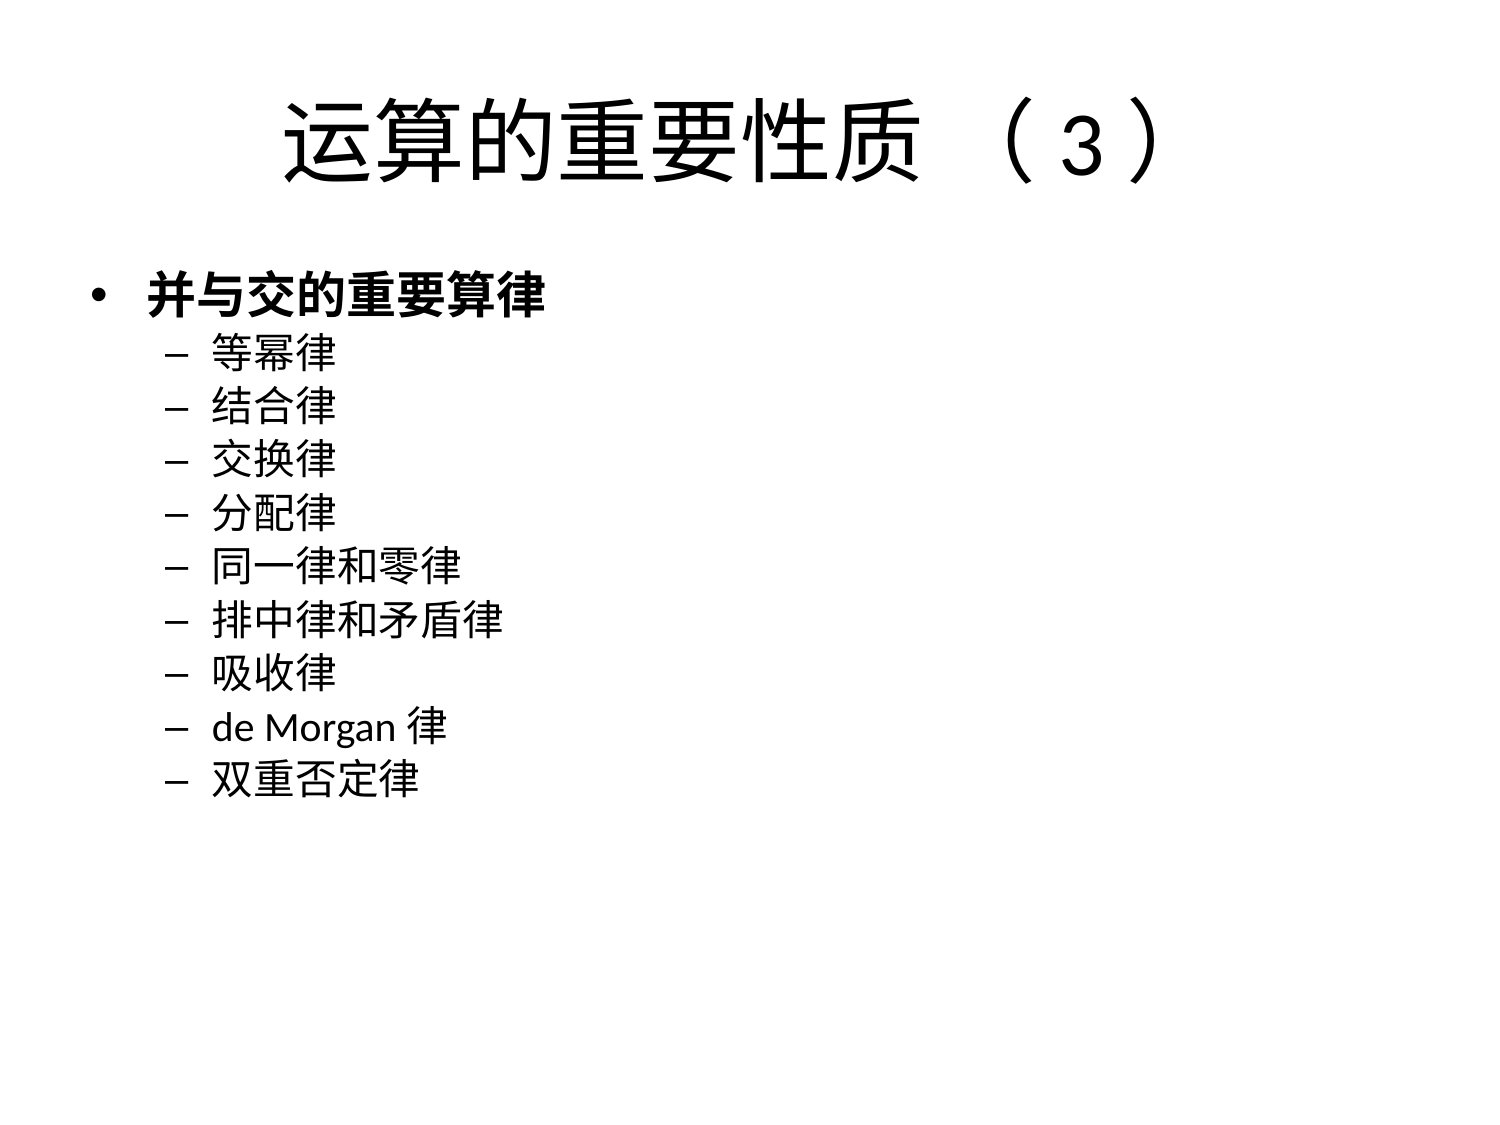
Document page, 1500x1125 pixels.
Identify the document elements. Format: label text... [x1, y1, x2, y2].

title 运算的重要性质 （3） [75, 45, 1425, 233]
list 并与交的重要算律 等幂律 结合律 交换律 分配律 同一律和零律 排中律和矛盾律 吸收律 de Morgan律 双重否定律 [75, 262, 1425, 1005]
